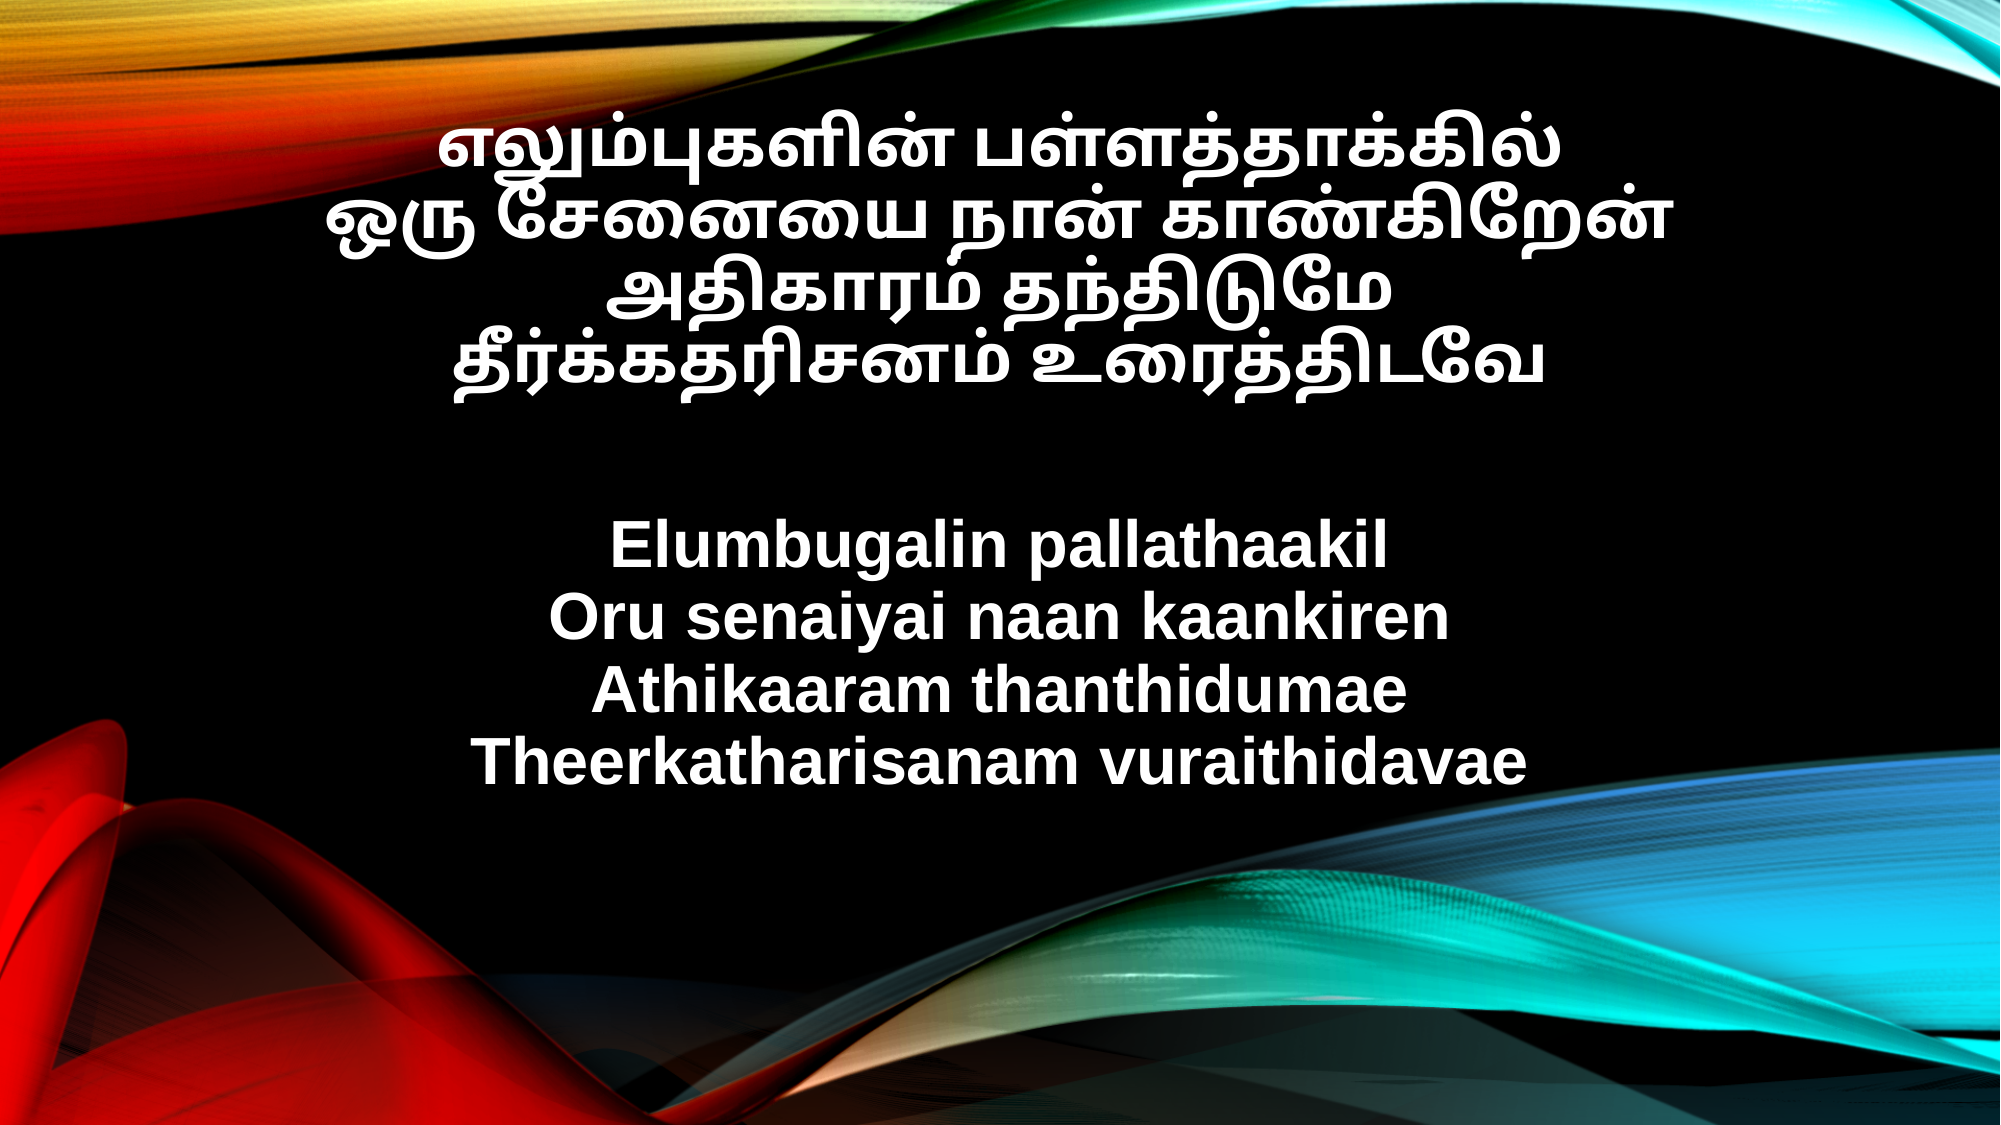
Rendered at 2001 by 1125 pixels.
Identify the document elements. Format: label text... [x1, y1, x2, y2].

subtitle எலும்புகளின் பள்ளத்தாக்கில் ஒரு சேனையை நான் காண்கிறேன் அதிகாரம் தந்திடுமே தீர்க்கதரிசனம் உரைத்திடவே Elumbugalin pallathaakil Oru senaiyai naan kaankiren Athikaaram thanthidumae Theerkatharisanam vuraithidavae [0, 0, 2000, 1125]
